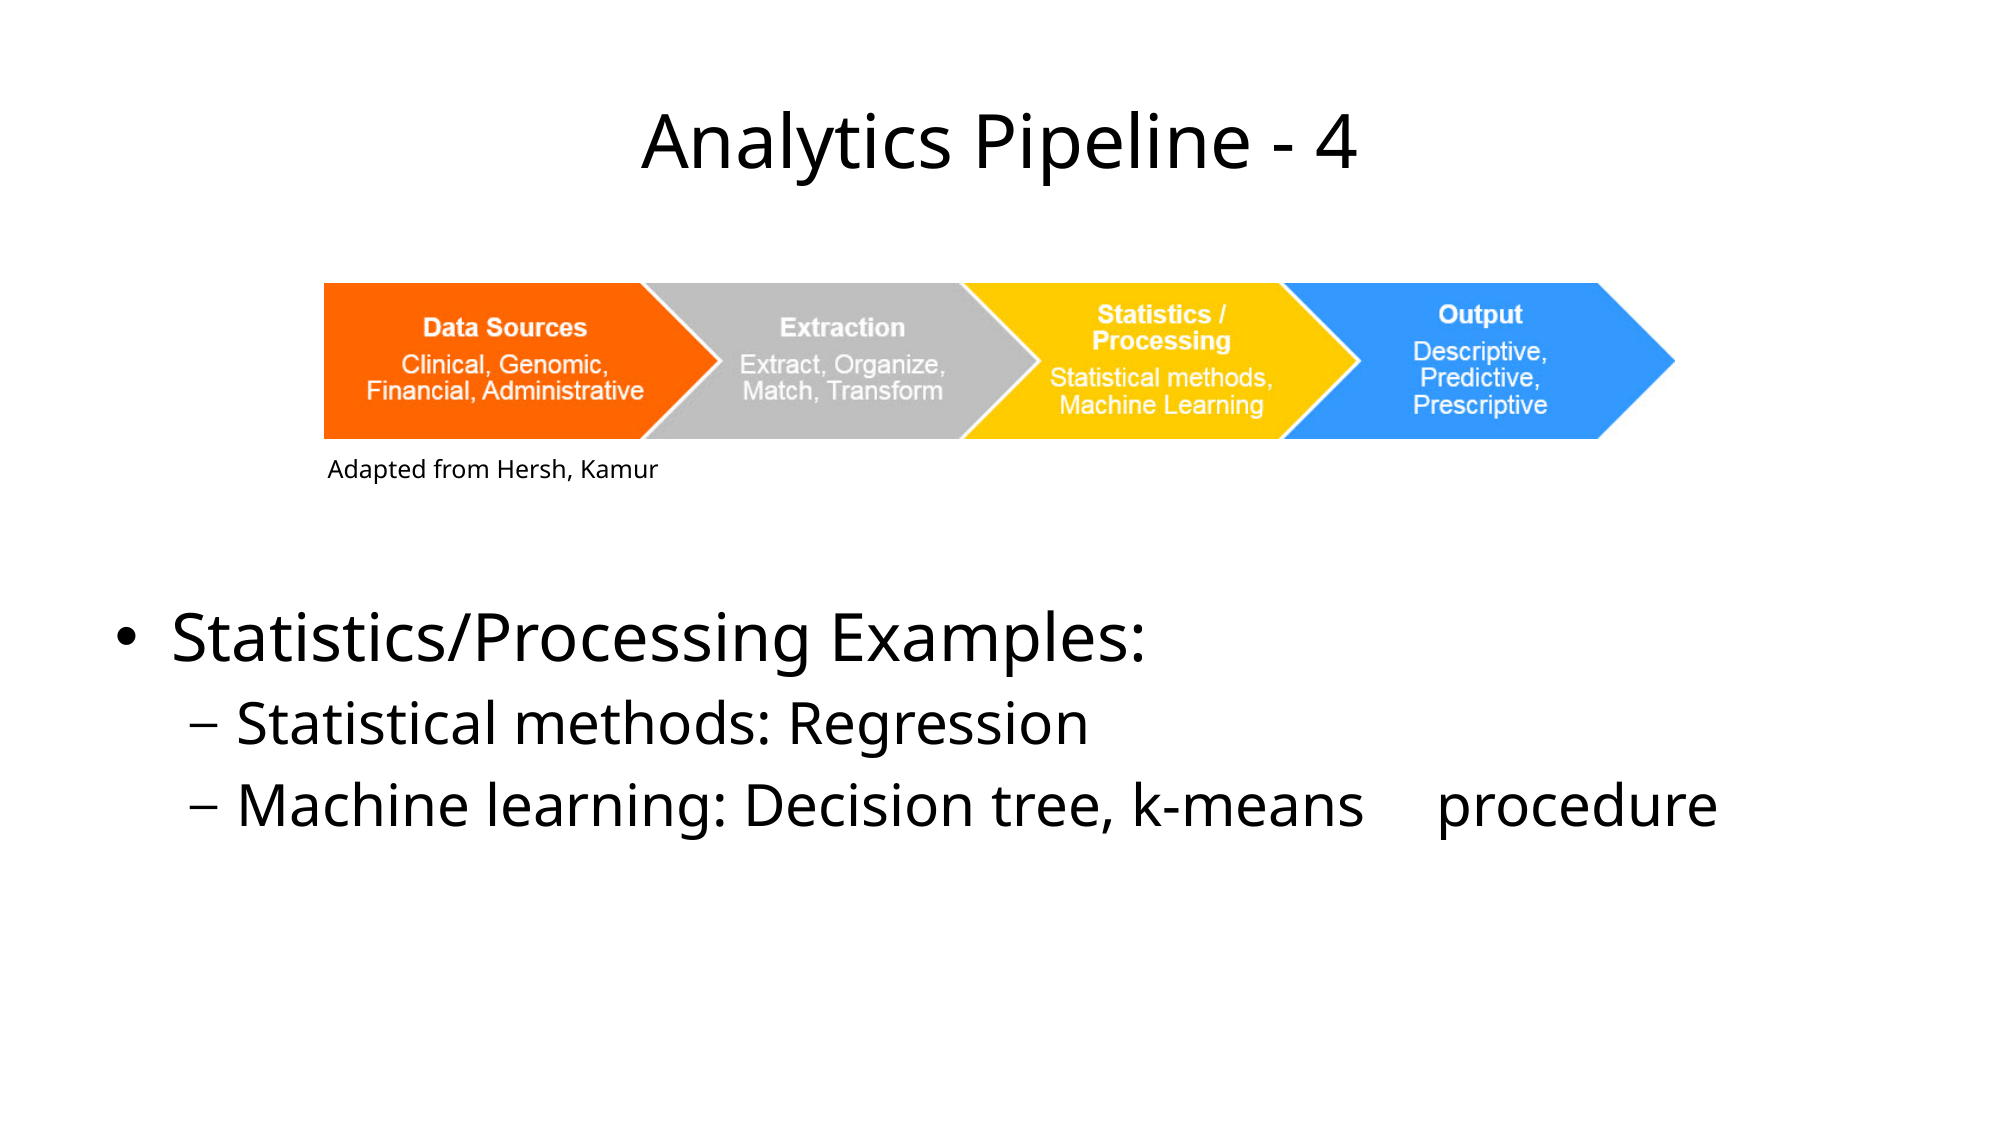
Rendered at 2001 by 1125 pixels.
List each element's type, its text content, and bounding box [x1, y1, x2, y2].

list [324, 283, 1675, 440]
list Statistics/Processing Examples: Statistical methods: Regression Machine learning: Decision tree, k-means procedure [99, 587, 1900, 1013]
title Analytics Pipeline - 4 [99, 45, 1900, 233]
list Adapted from Hersh, Kamur [312, 445, 877, 534]
